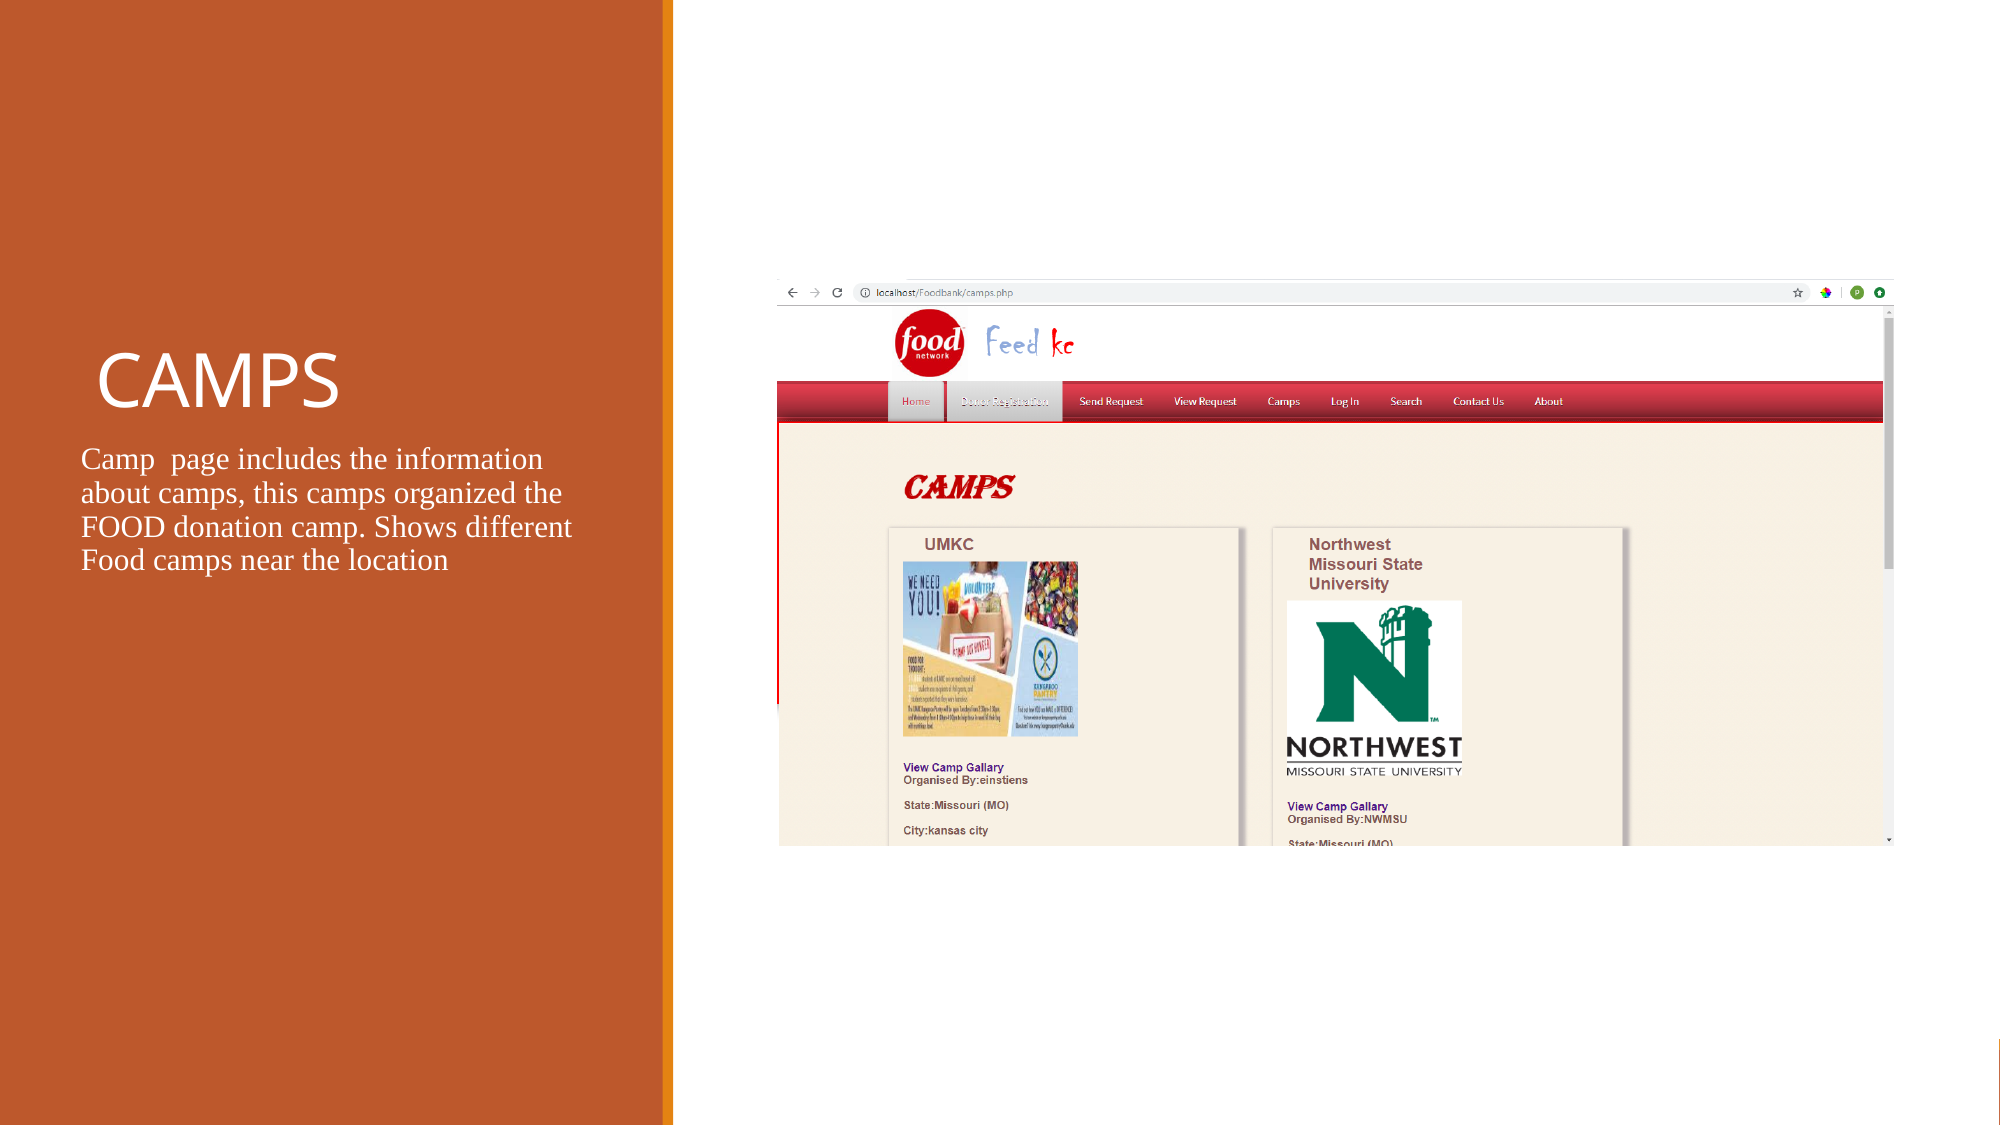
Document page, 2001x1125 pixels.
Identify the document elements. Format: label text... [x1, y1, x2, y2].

picture [777, 278, 1894, 846]
text_box [661, 0, 674, 1125]
list Camp page includes the information about camps, this camps organized the FOOD donation camp. Shows different Food camps near the location [80, 435, 587, 983]
text_box [674, 0, 2000, 1125]
text_box [0, 0, 661, 1125]
title CAMPS [80, 84, 587, 430]
